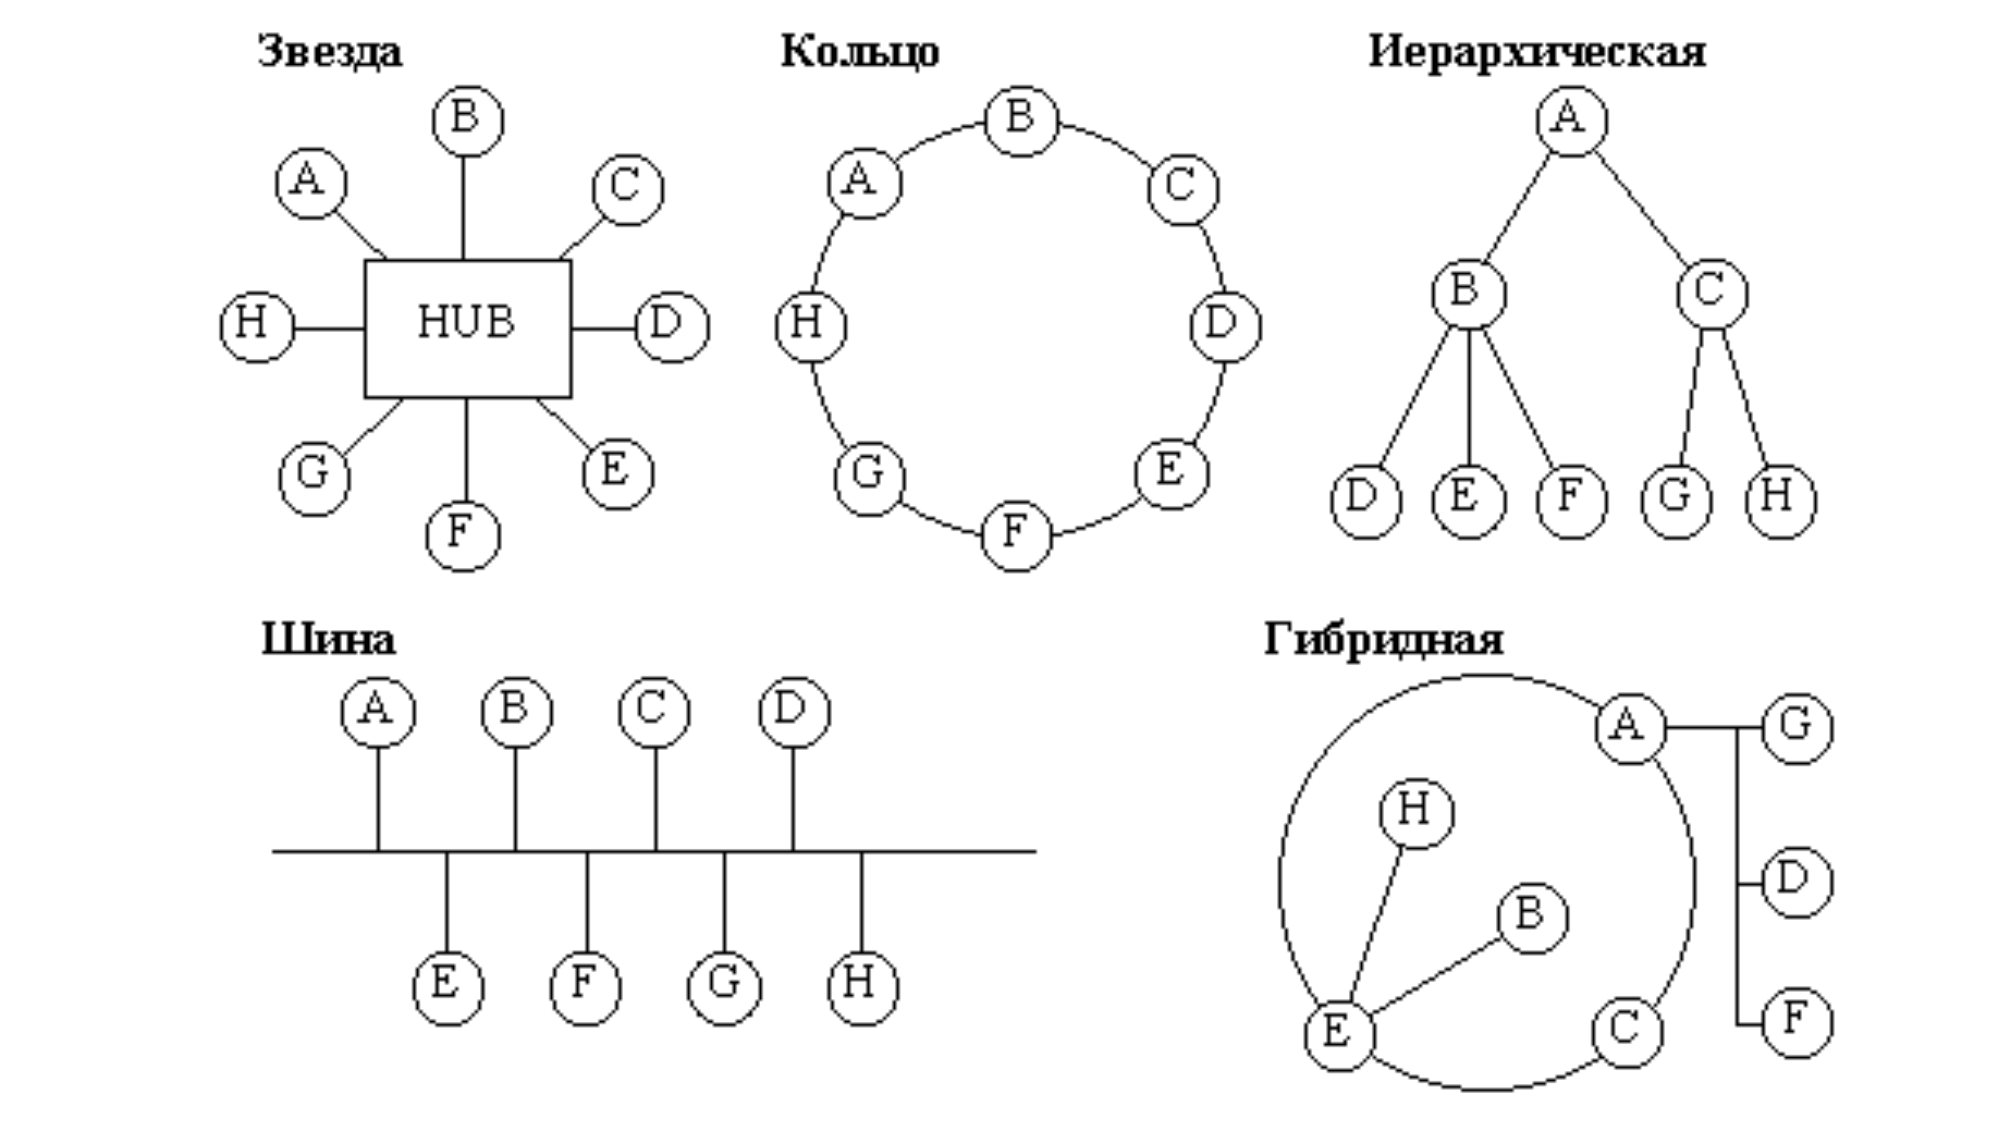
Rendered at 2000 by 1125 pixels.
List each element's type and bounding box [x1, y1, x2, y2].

picture [208, 15, 1851, 1106]
